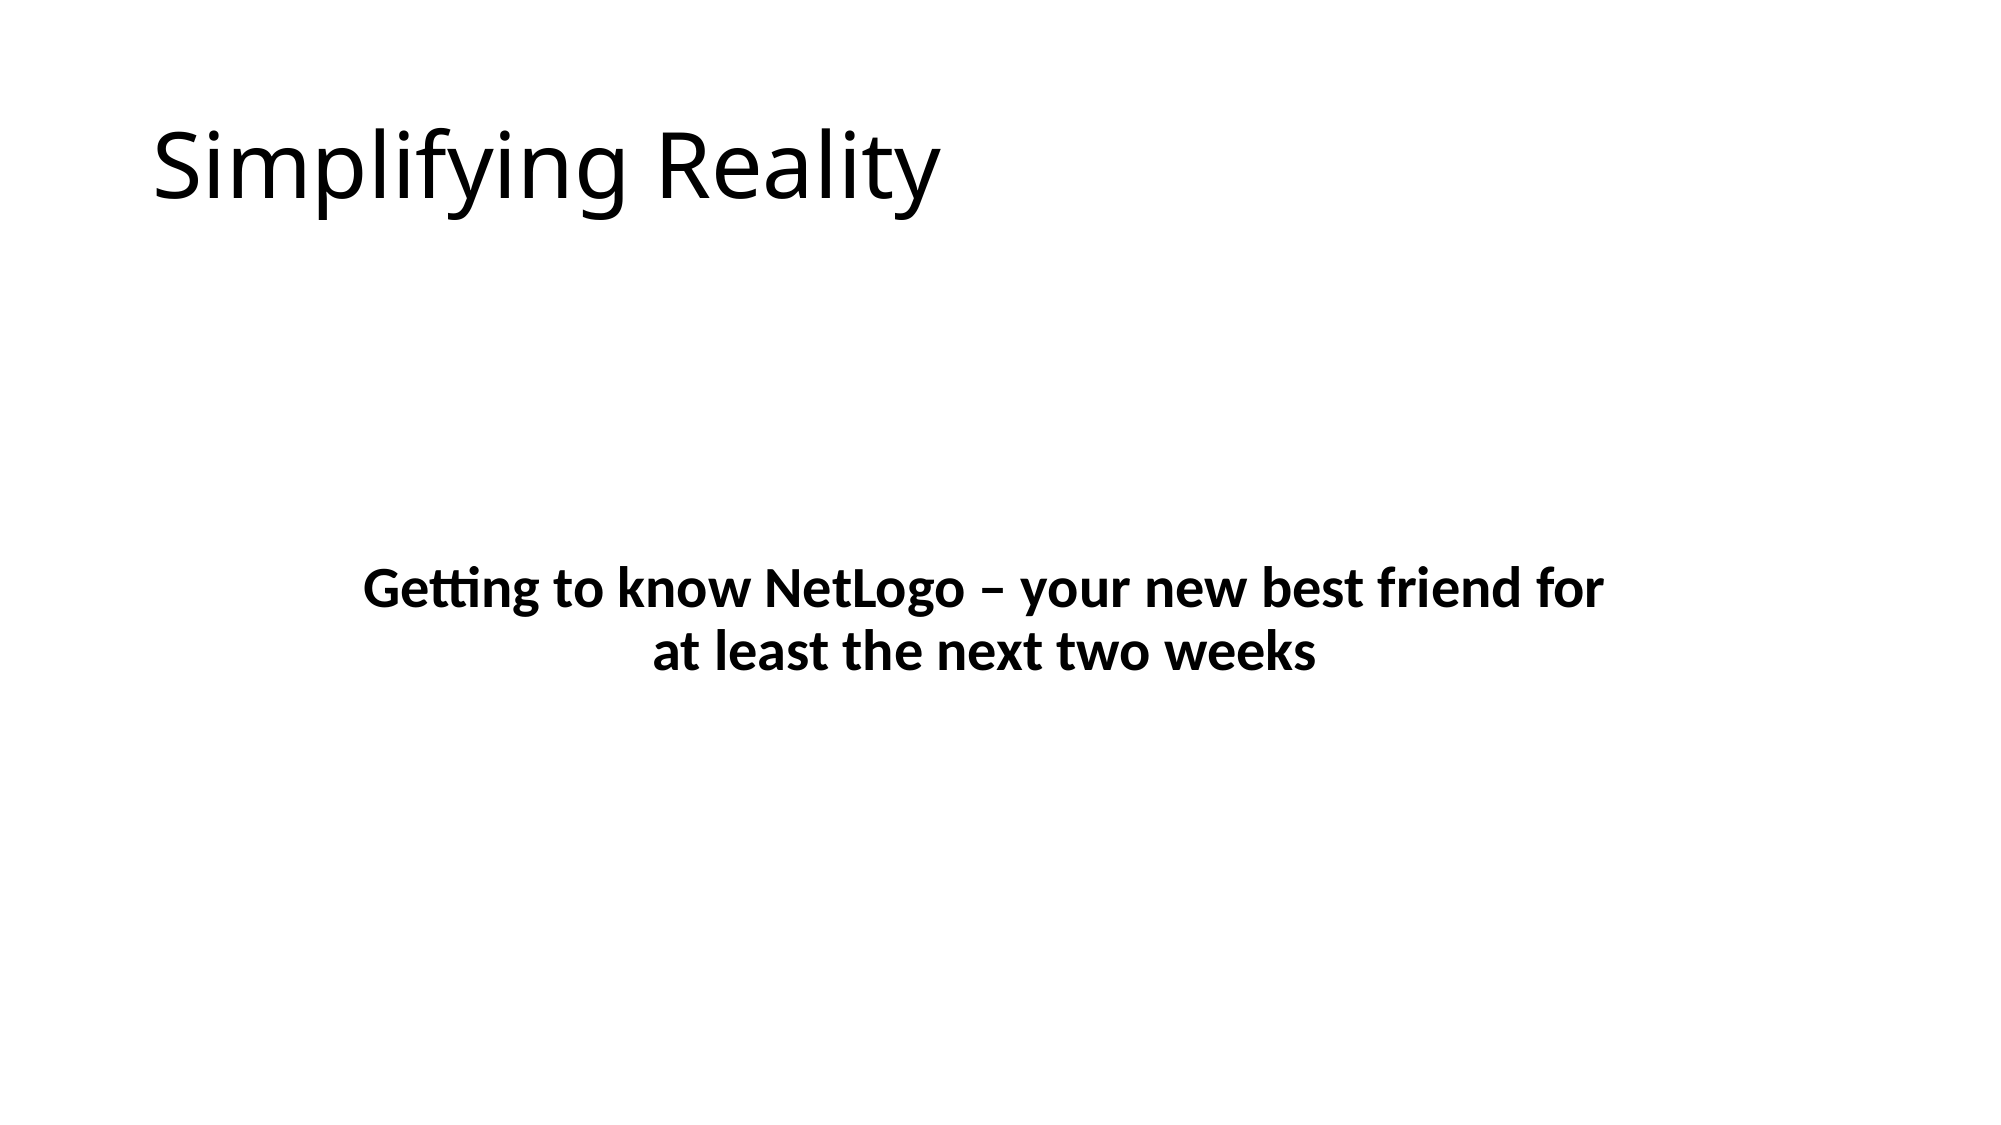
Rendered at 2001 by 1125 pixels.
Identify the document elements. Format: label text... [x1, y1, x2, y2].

title Simplifying Reality [137, 59, 1863, 278]
list Getting to know NetLogo – your new best friend for at least the next two weeks [321, 291, 1649, 1006]
